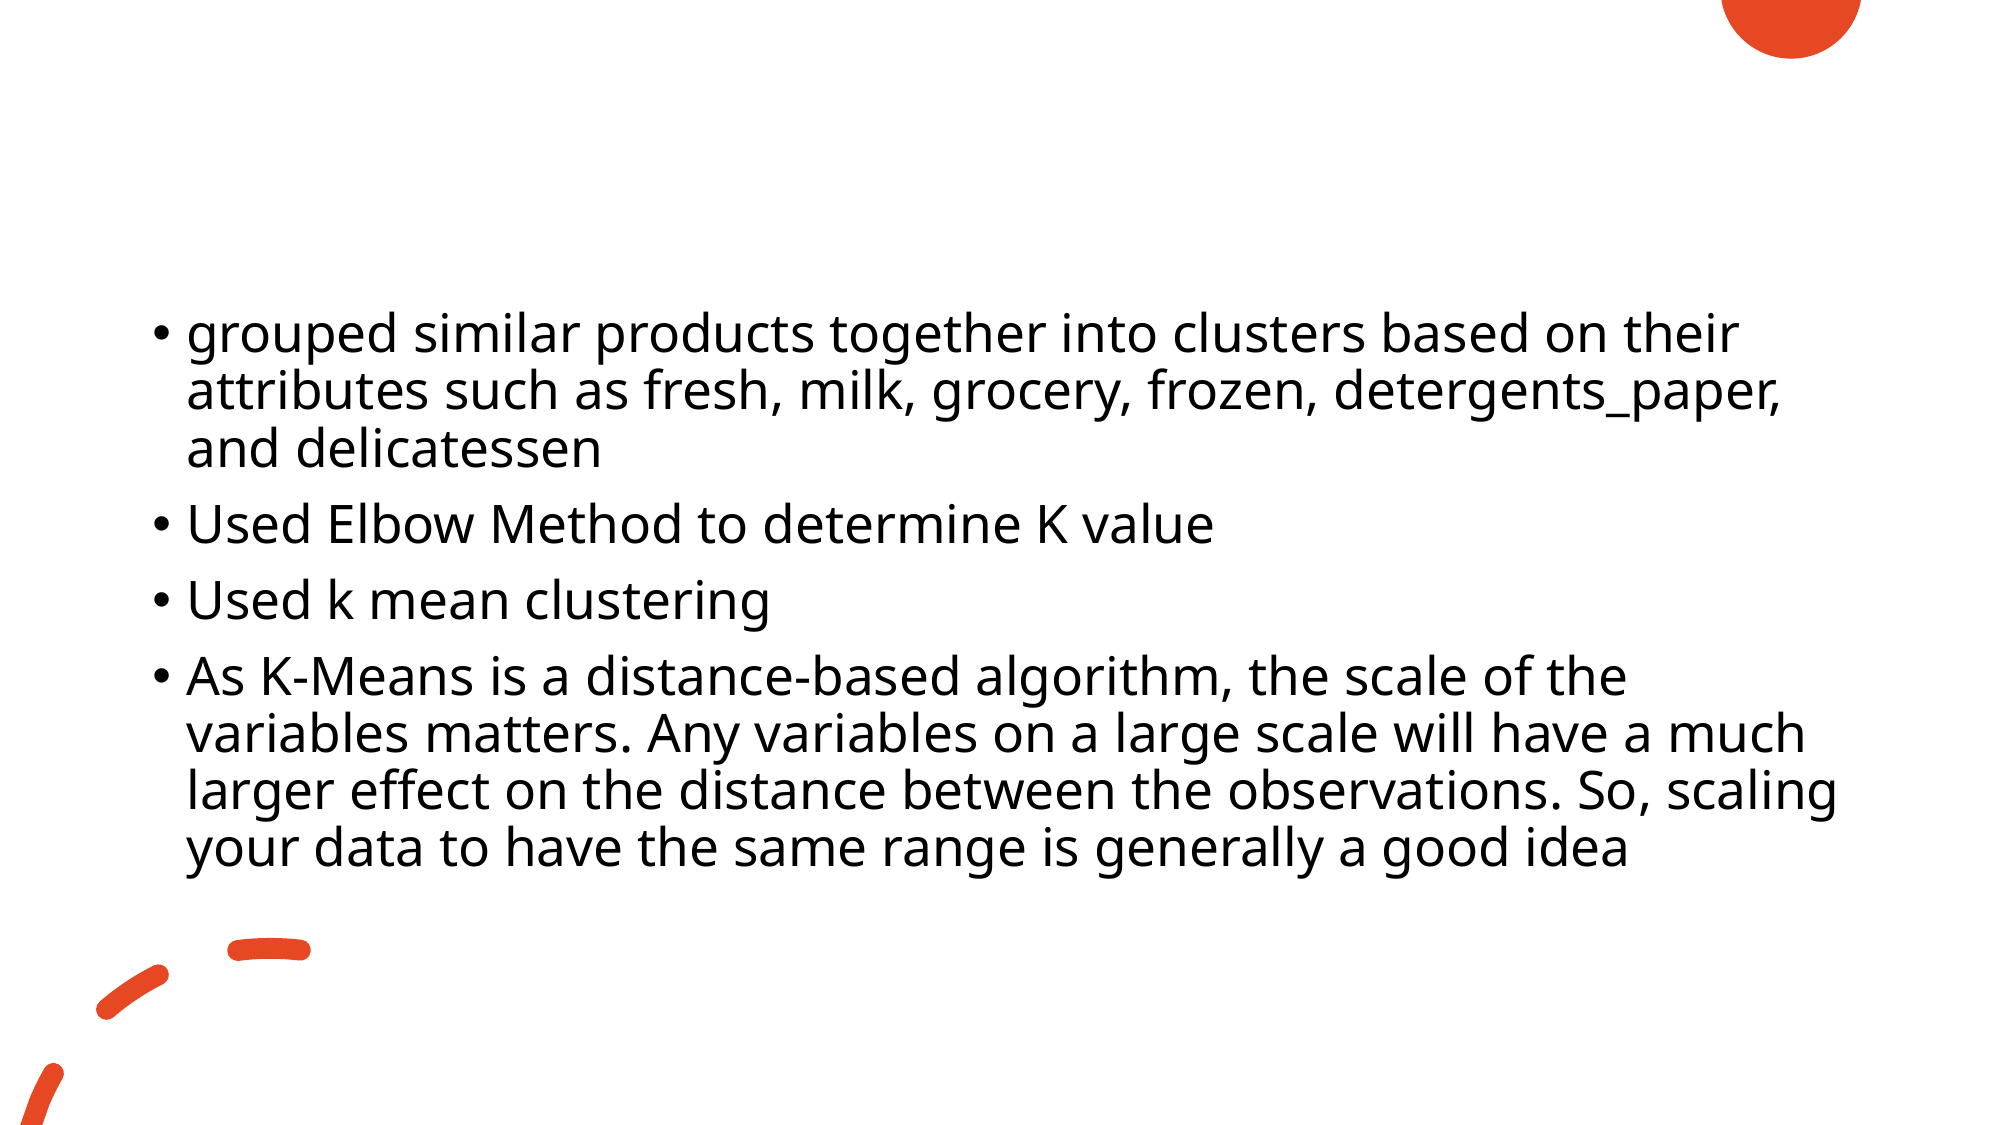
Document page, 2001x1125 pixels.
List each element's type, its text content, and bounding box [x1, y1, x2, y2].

list grouped similar products together into clusters based on their attributes such as fresh, milk, grocery, frozen, detergents_paper, and delicatessen Used Elbow Method to determine K value Used k mean clustering As K-Means is a distance-based algorithm, the scale of the variables matters. Any variables on a large scale will have a much larger effect on the distance between the observations. So, scaling your data to have the same range is generally a good idea [137, 299, 1863, 933]
